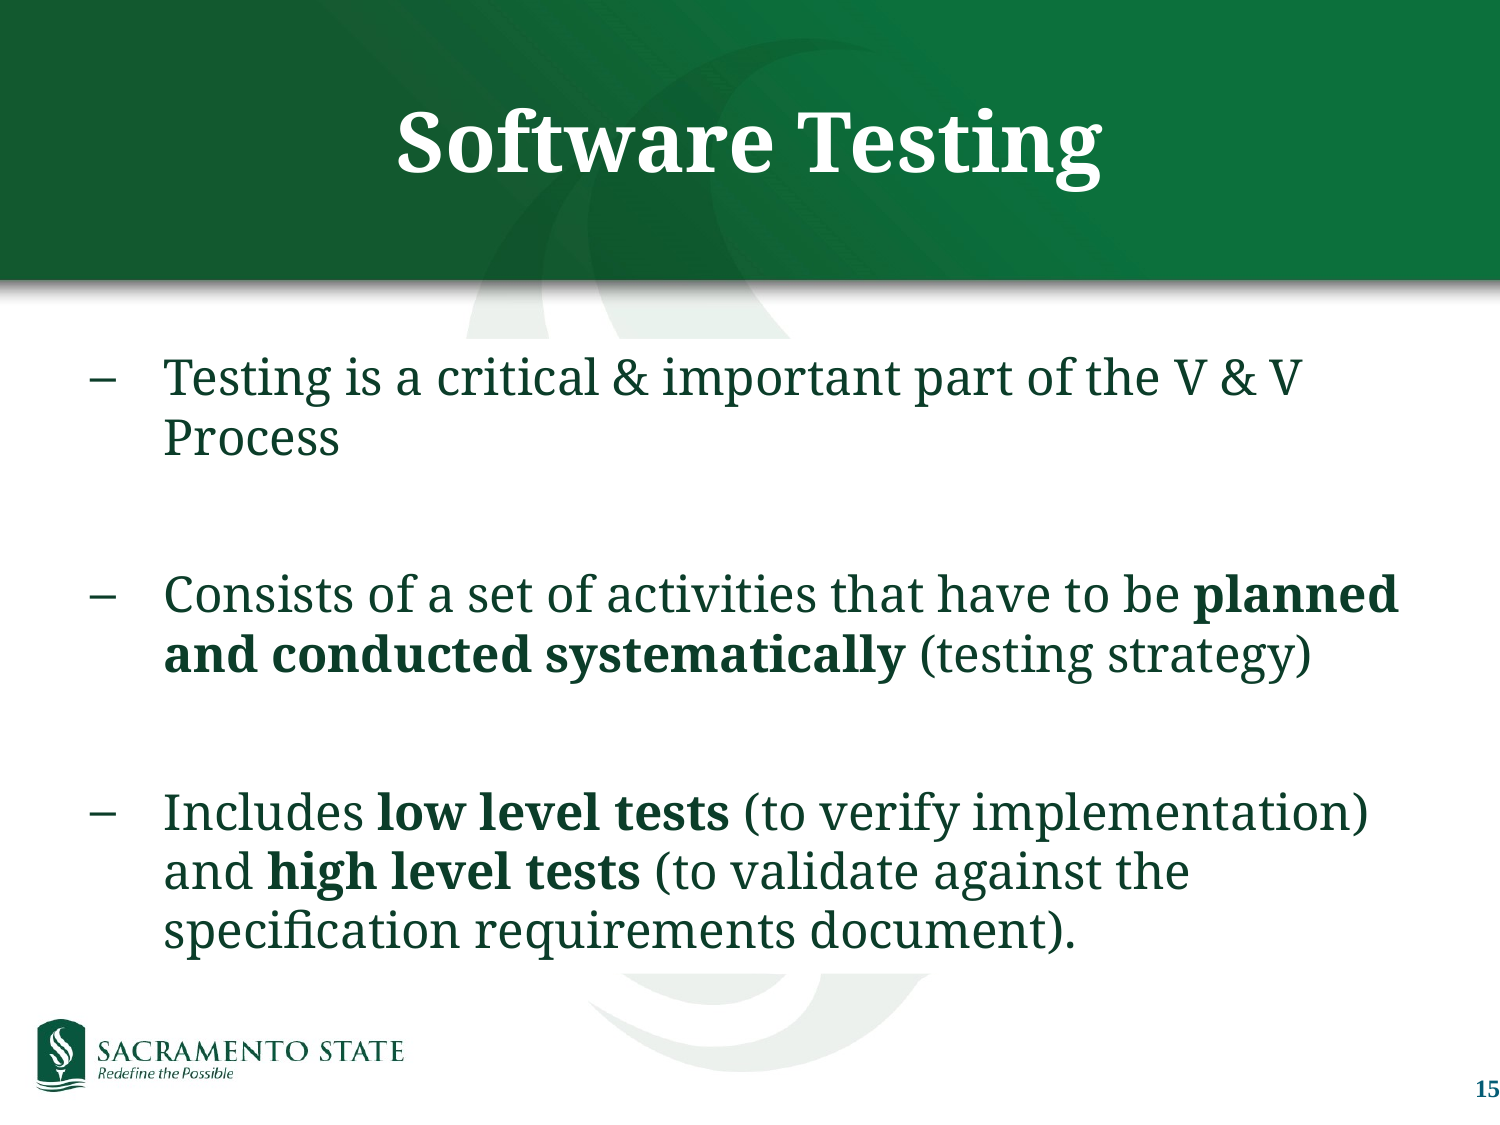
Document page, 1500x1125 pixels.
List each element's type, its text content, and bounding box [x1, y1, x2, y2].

title Software Testing [75, 45, 1425, 233]
list Testing is a critical & important part of the V & V Process Consists of a set of activities that have to be planned and conducted systematically (testing strategy) Includes low level tests (to verify implementation) and high level tests (to validate against the specification requirements document). [75, 338, 1425, 974]
slide_number 15 [1374, 1042, 1500, 1103]
picture [0, 0, 1500, 1125]
